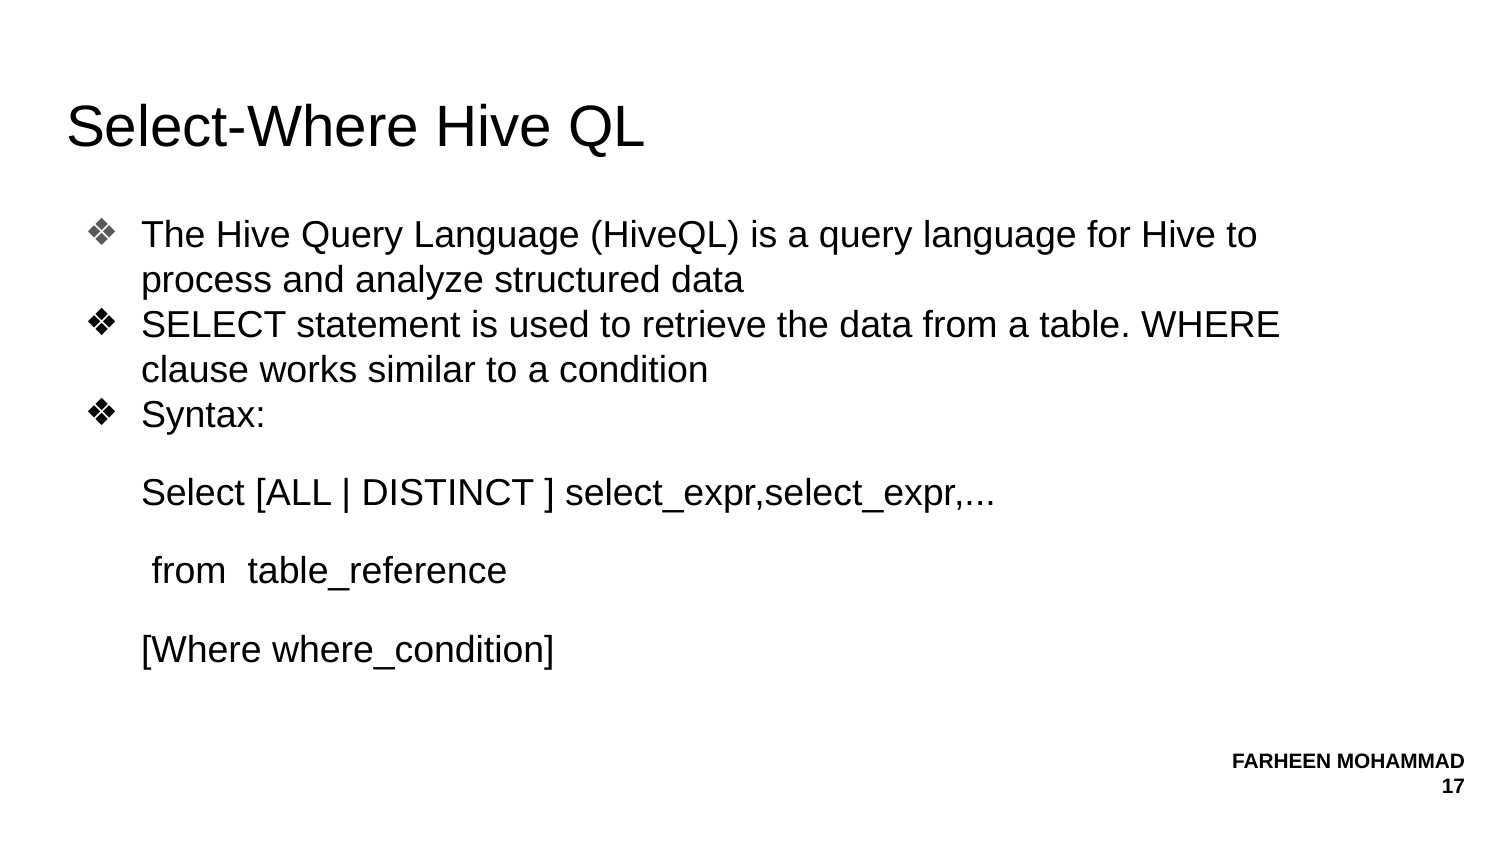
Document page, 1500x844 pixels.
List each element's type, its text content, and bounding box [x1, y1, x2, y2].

list The Hive Query Language (HiveQL) is a query language for Hive to process and analyze structured data SELECT statement is used to retrieve the data from a table. WHERE clause works similar to a condition Syntax: Select [ALL | DISTINCT ] select_expr,select_expr,... from table_reference [Where where_condition] [51, 194, 1401, 784]
title Select-Where Hive QL [51, 72, 1449, 167]
slide_number FARHEEN MOHAMMAD 17 [1193, 764, 1480, 830]
